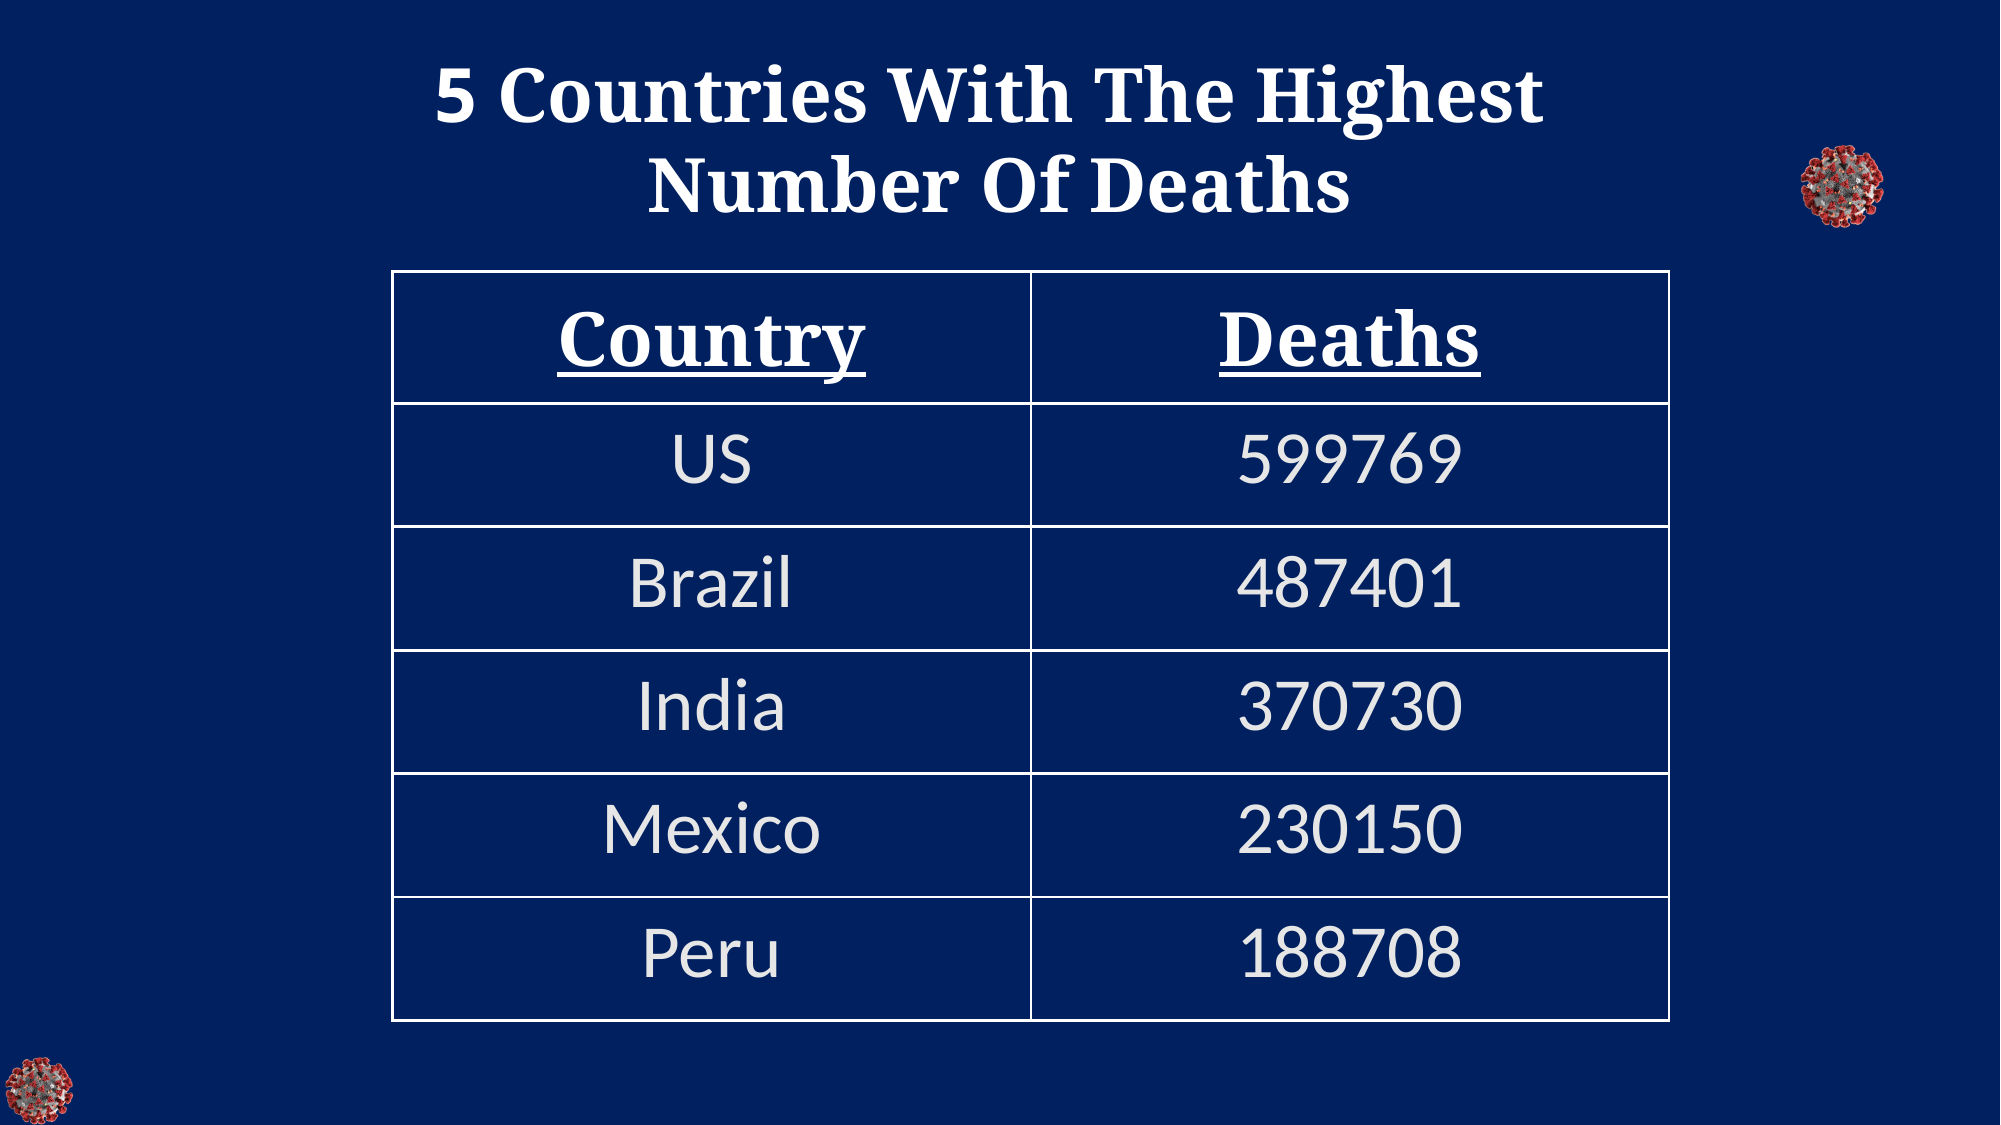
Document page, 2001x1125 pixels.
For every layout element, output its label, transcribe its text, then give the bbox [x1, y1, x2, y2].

table_cell 370730 [1032, 652, 1668, 772]
table_cell Peru [394, 898, 1030, 1019]
text_box 5 Countries With The Highest Number Of Deaths [0, 40, 2000, 235]
table_cell 230150 [1032, 775, 1668, 896]
table_cell US [394, 405, 1030, 525]
table_header Country [394, 273, 1030, 402]
table_cell 599769 [1032, 405, 1668, 525]
table_cell Brazil [394, 528, 1030, 649]
table_cell 487401 [1032, 528, 1668, 649]
table_cell 188708 [1032, 898, 1668, 1019]
picture [1767, 130, 1917, 242]
table_header Deaths [1032, 273, 1668, 402]
table_cell Mexico [394, 775, 1030, 896]
table_cell India [394, 652, 1030, 772]
picture [0, 1045, 100, 1125]
